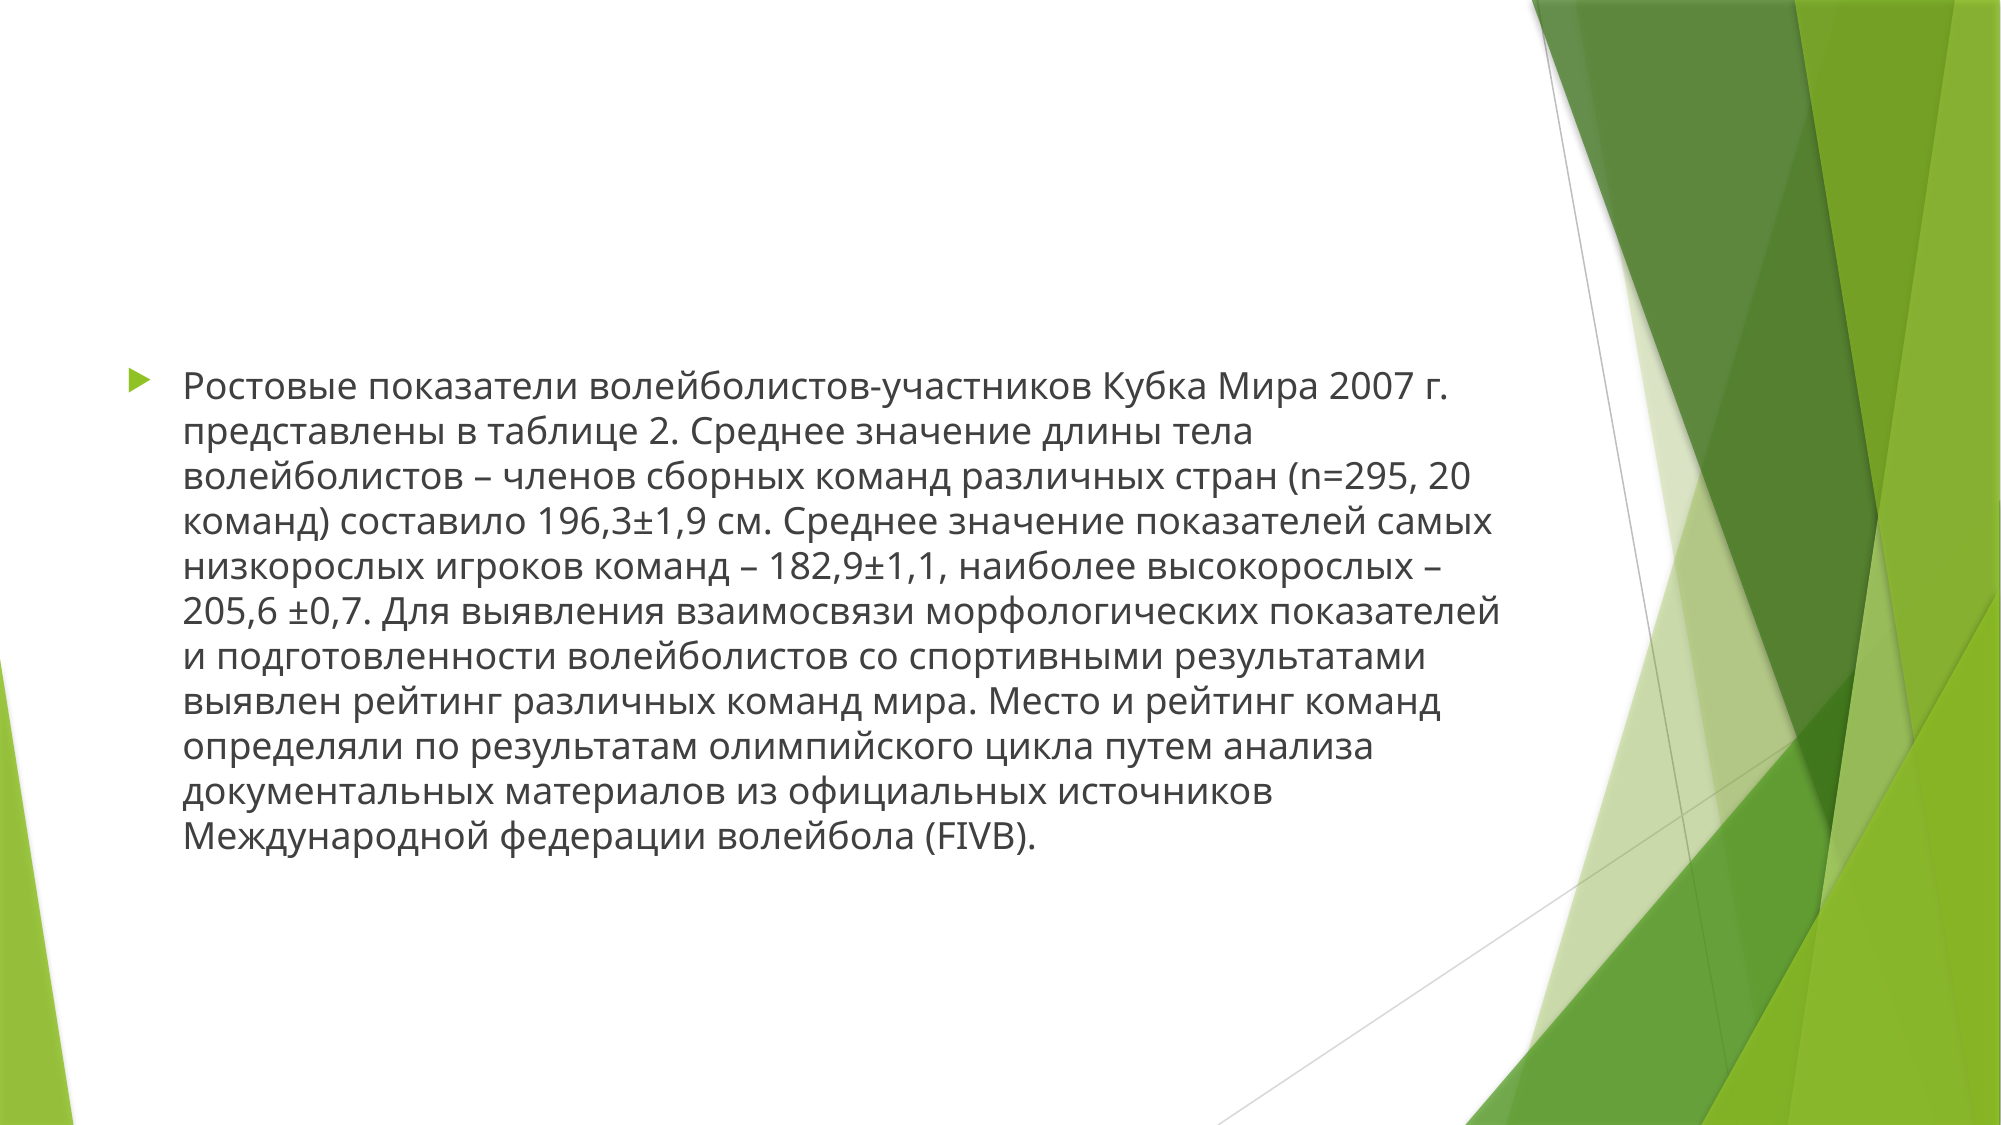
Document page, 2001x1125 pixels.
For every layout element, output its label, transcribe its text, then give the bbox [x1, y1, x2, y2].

list Ростовые показатели волейболистов-участников Кубка Мира 2007 г. представлены в таблице 2. Среднее значение длины тела волейболистов – членов сборных команд различных стран (n=295, 20 команд) составило 196,3±1,9 см. Среднее значение показателей самых низкорослых игроков команд – 182,9±1,1, наиболее высокорослых – 205,6 ±0,7. Для выявления взаимосвязи морфологических показателей и подготовленности волейболистов со спортивными результатами выявлен рейтинг различных команд мира. Место и рейтинг команд определяли по результатам олимпийского цикла путем анализа документальных материалов из официальных источников Международной федерации волейбола (FIVB). [111, 354, 1522, 992]
